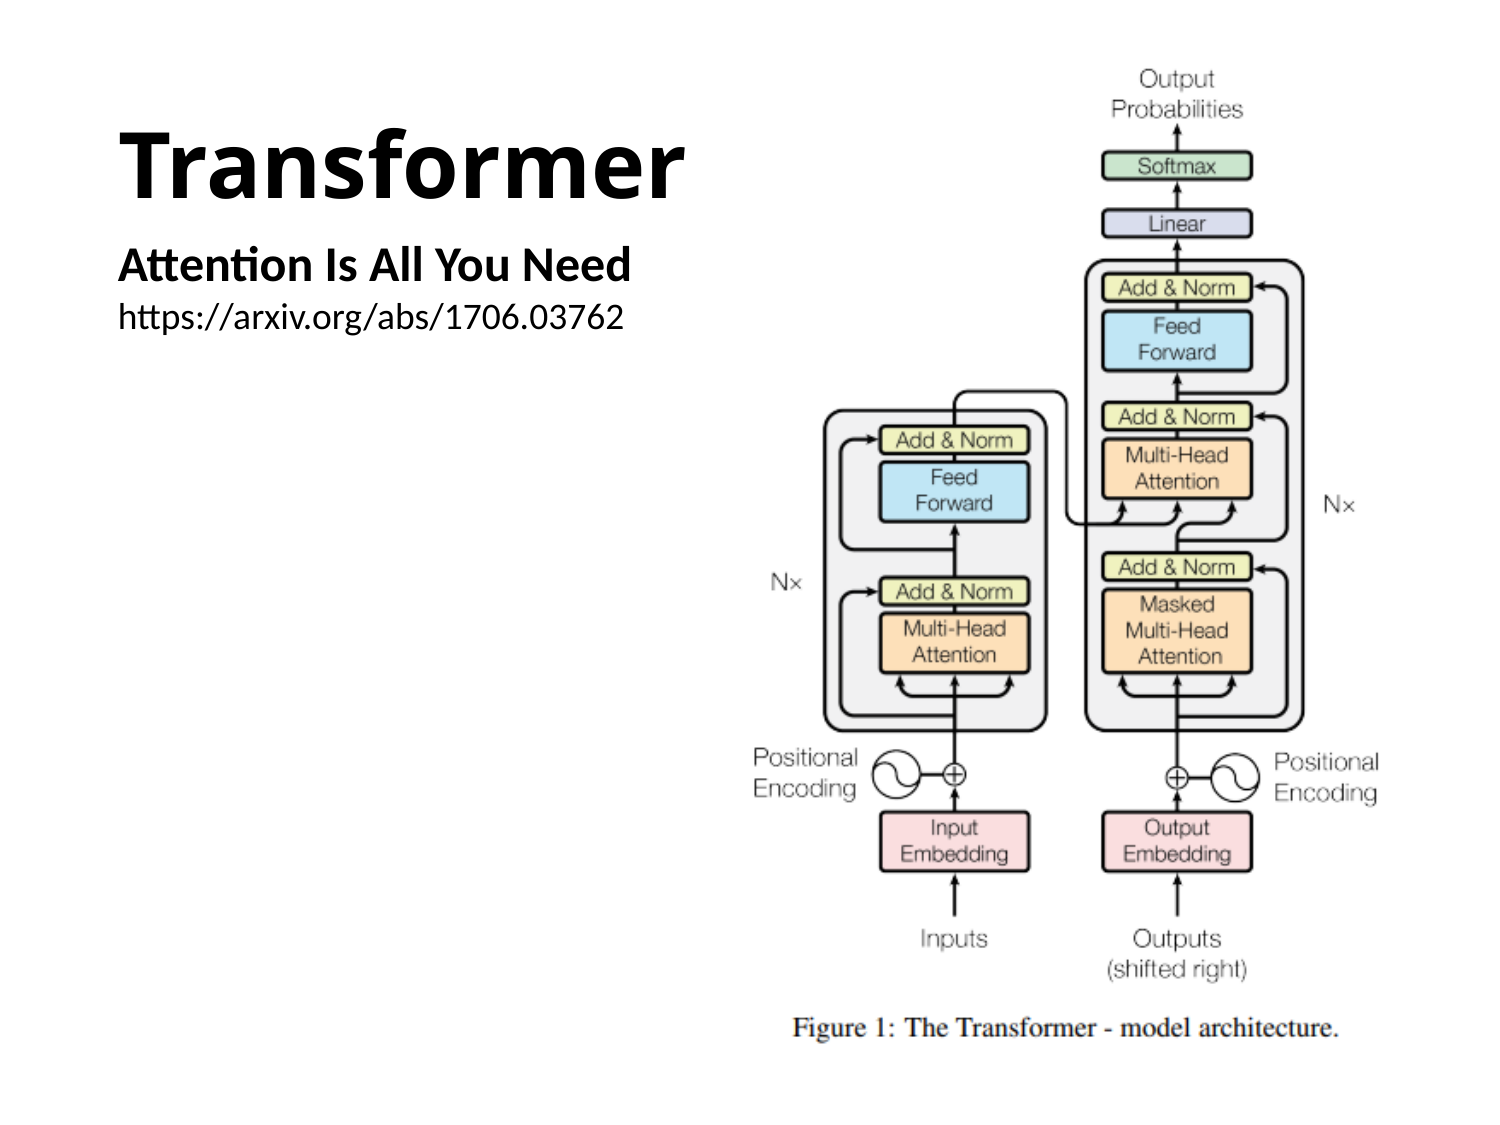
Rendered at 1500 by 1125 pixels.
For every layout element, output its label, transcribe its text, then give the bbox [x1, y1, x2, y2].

title Transformer [103, 59, 731, 224]
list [731, 59, 1397, 1054]
text_box Attention Is All You Need https://arxiv.org/abs/1706.03762 [103, 224, 731, 344]
